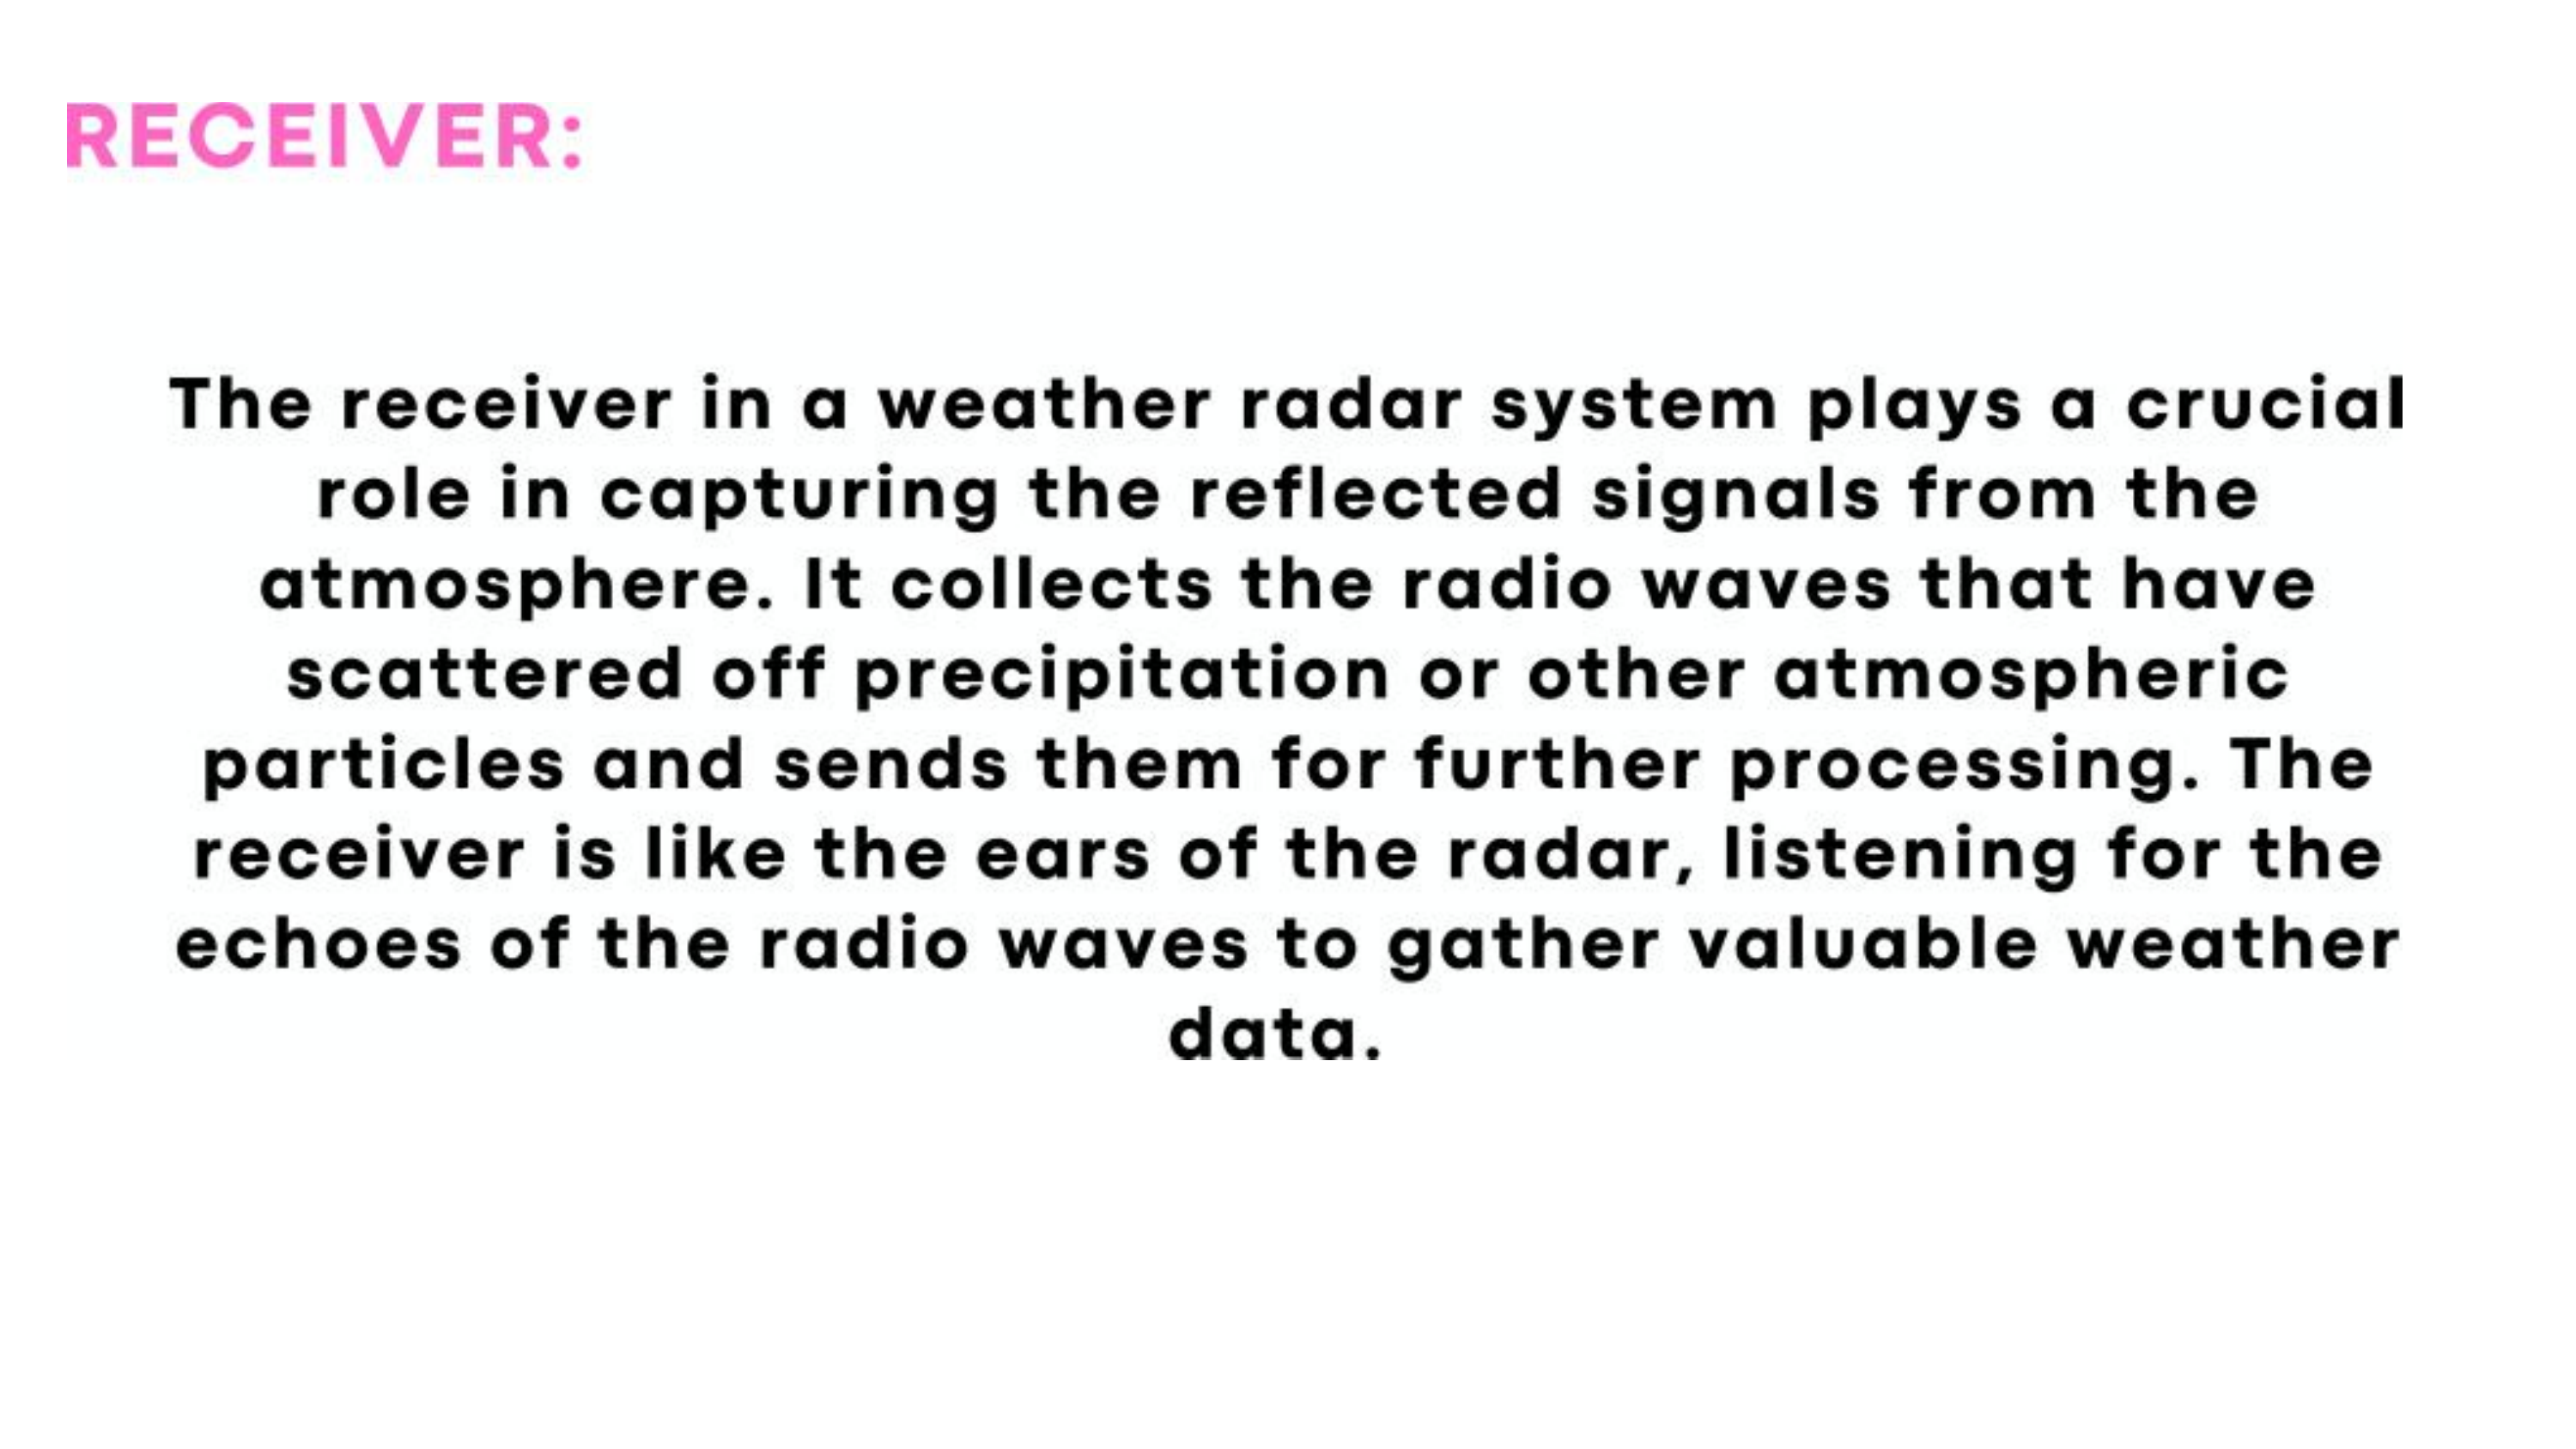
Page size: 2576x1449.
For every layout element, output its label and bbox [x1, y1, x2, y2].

picture [67, 102, 2403, 1060]
